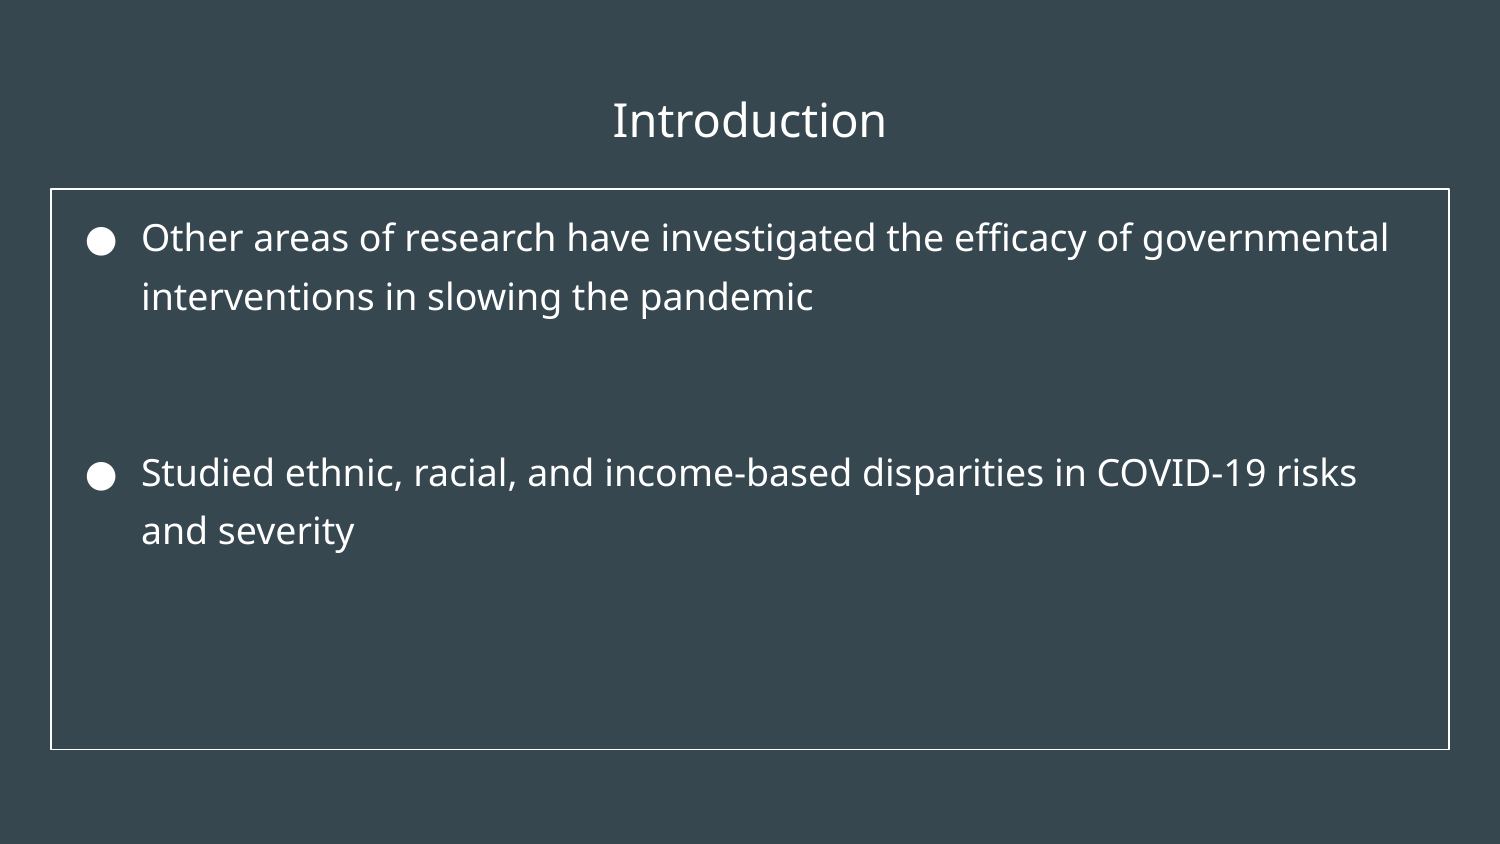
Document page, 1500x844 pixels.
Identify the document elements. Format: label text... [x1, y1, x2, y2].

list Other areas of research have investigated the efficacy of governmental interventions in slowing the pandemic Studied ethnic, racial, and income-based disparities in COVID-19 risks and severity [51, 189, 1449, 750]
title Introduction [51, 72, 1449, 167]
